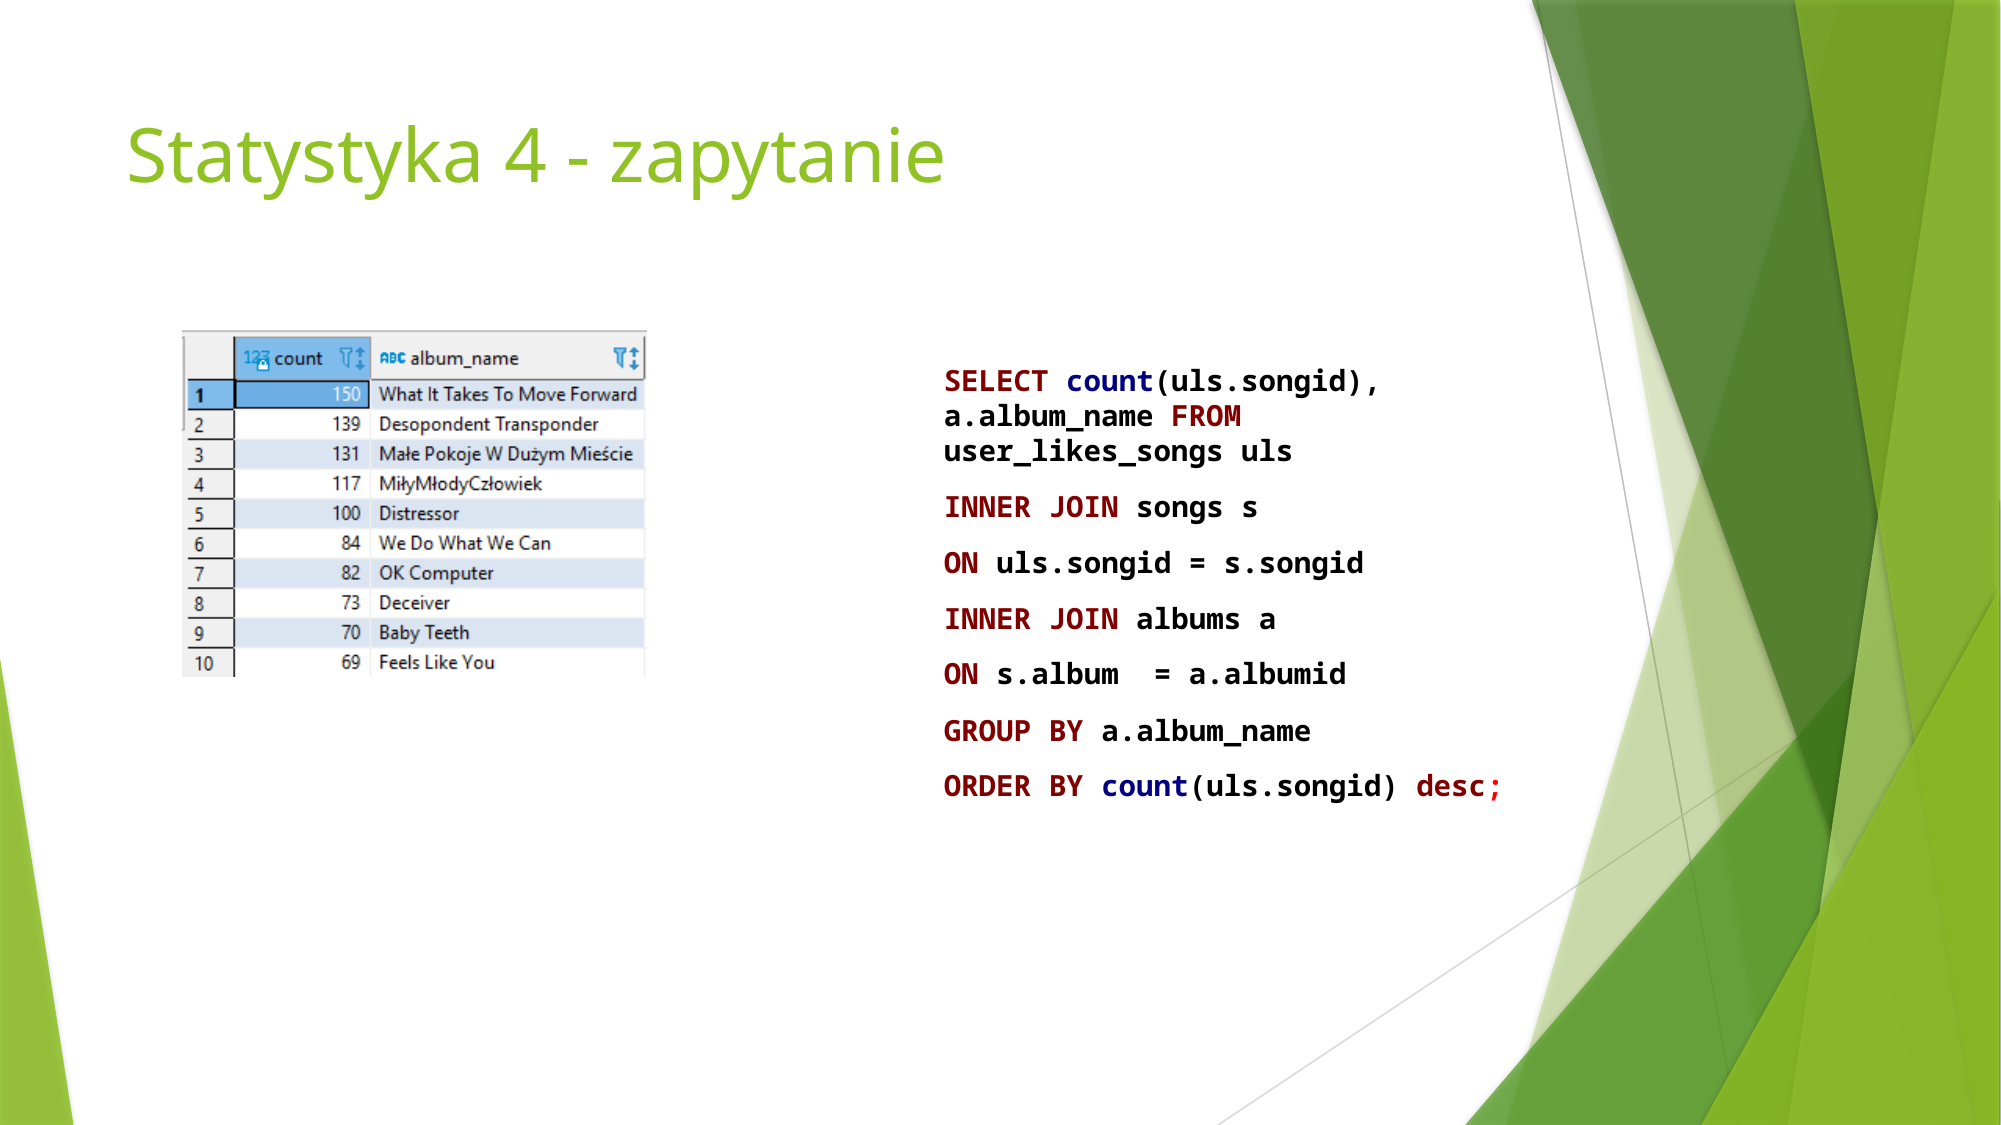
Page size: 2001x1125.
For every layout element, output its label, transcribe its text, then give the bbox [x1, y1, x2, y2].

list SELECT count(uls.songid), a.album_name FROM user_likes_songs uls INNER JOIN songs s ON uls.songid = s.songid INNER JOIN albums a ON s.album = a.albumid GROUP BY a.album_name ORDER BY count(uls.songid) desc; [928, 354, 1522, 992]
picture [181, 329, 647, 678]
title Statystyka 4 - zapytanie [111, 99, 1522, 317]
